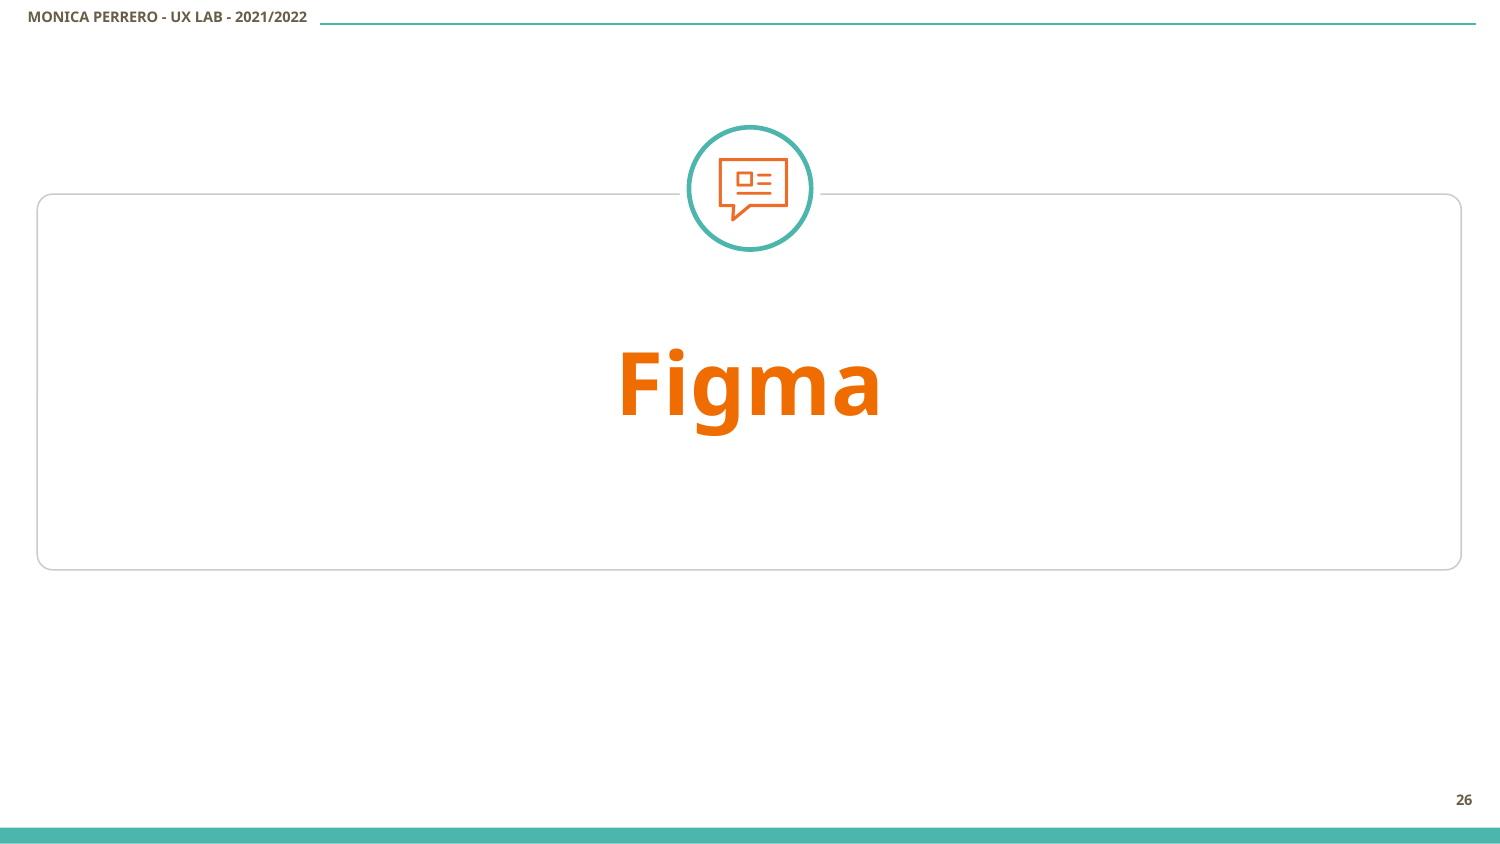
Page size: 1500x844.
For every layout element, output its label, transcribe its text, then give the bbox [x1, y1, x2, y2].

title Figma [46, 207, 1453, 555]
picture [707, 152, 799, 229]
slide_number ‹#› [1397, 768, 1488, 834]
slide_number ‹#› [1389, 764, 1480, 830]
